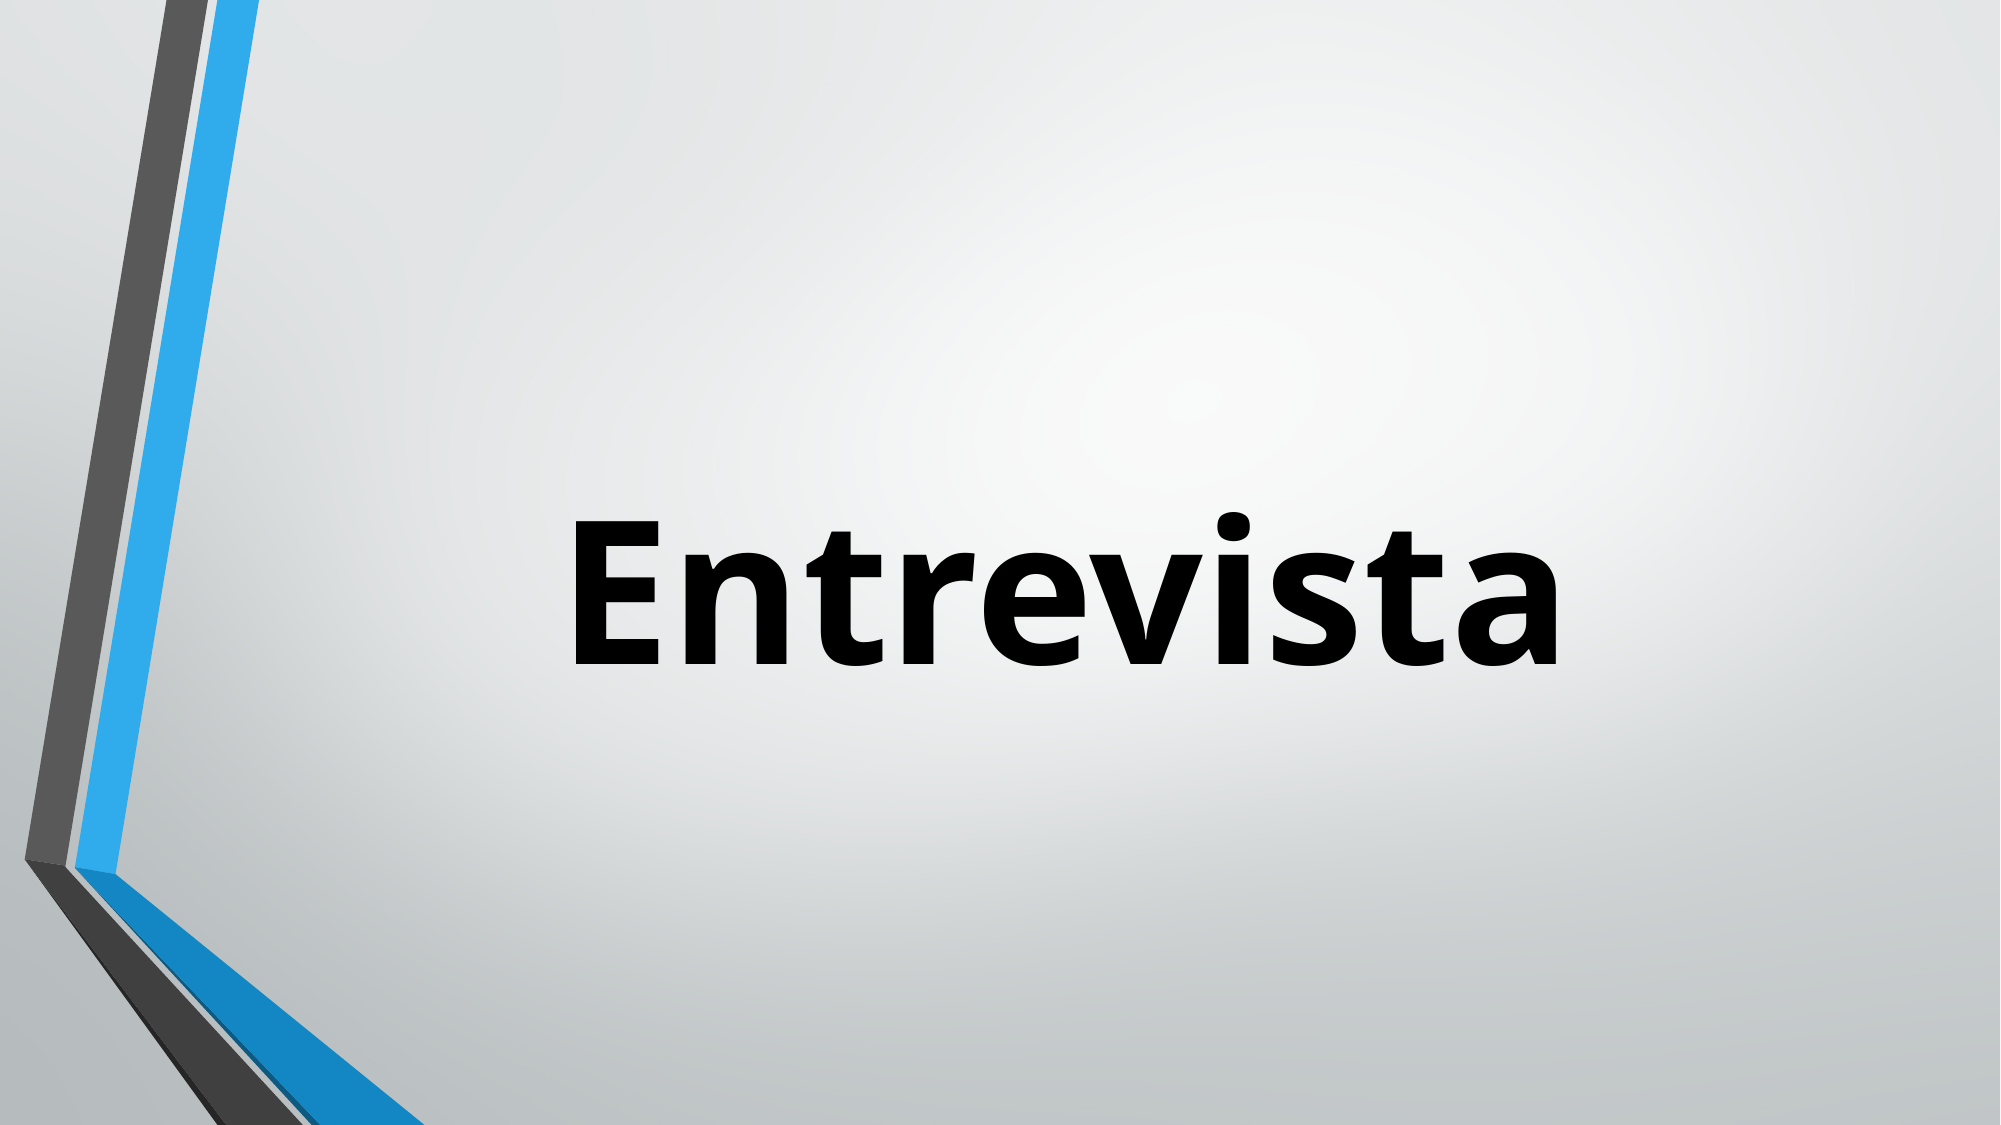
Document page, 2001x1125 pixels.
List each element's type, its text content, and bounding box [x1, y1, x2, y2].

title Entrevista [243, 112, 1887, 1062]
